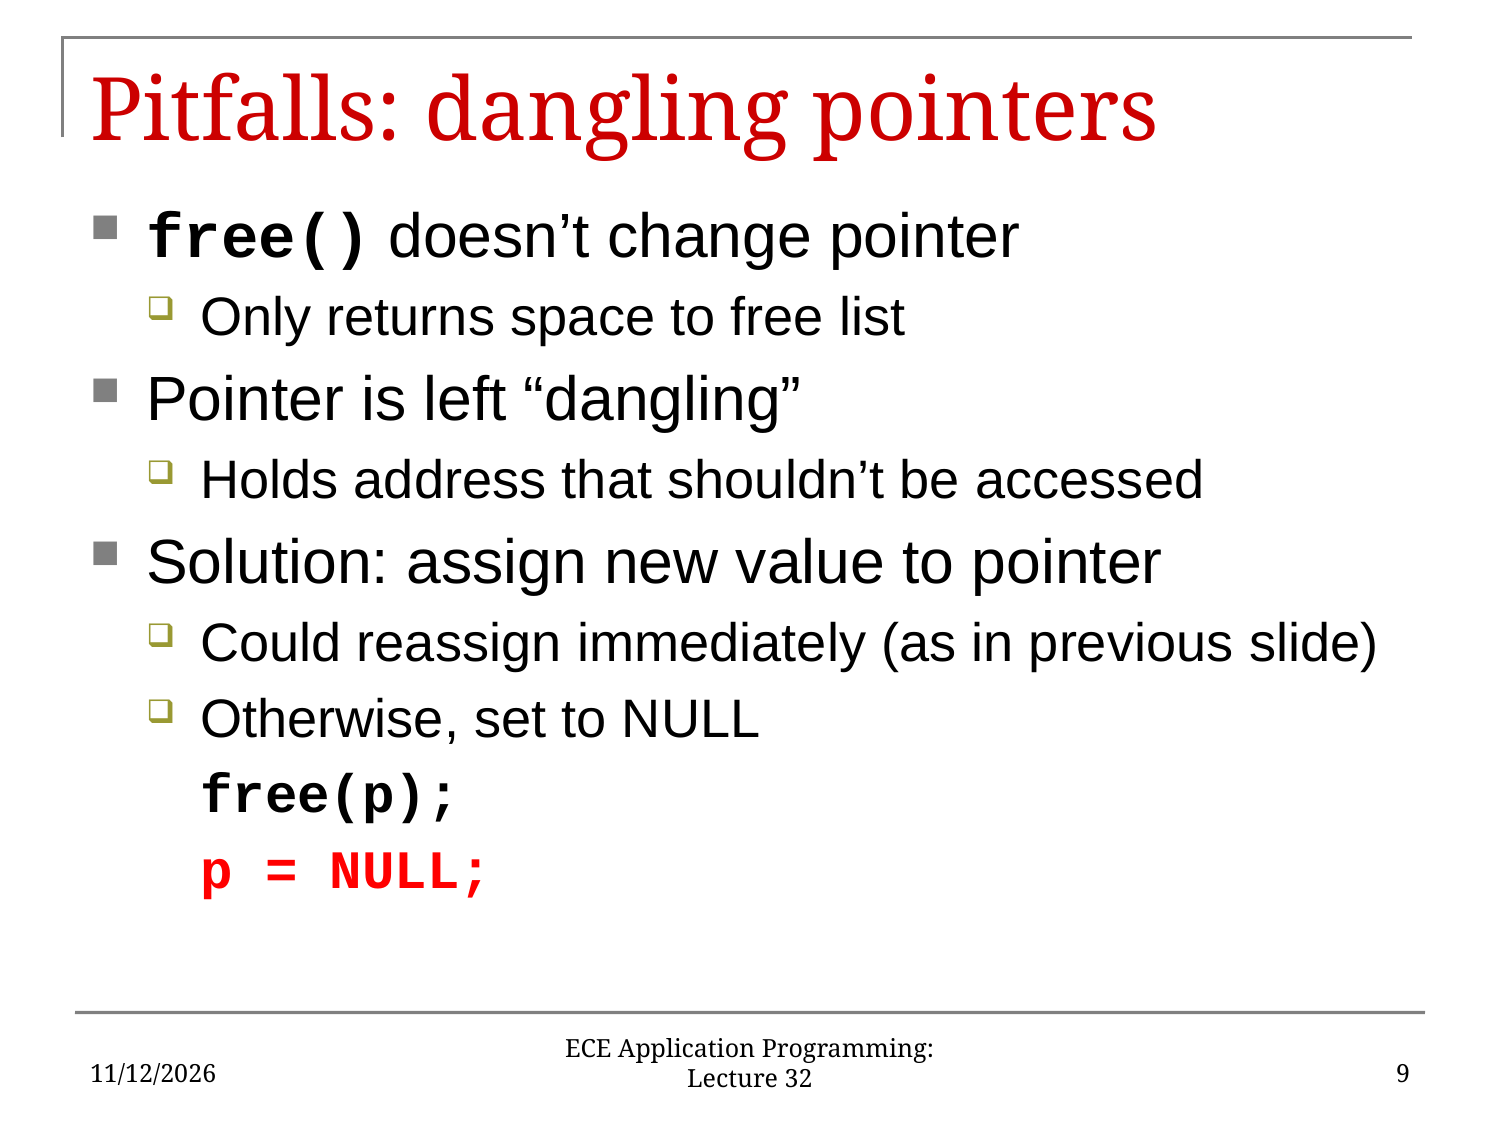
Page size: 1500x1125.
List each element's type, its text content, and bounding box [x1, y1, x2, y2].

list free() doesn’t change pointer Only returns space to free list Pointer is left “dangling” Holds address that shouldn’t be accessed Solution: assign new value to pointer Could reassign immediately (as in previous slide) Otherwise, set to NULL free(p); p = NULL; [75, 187, 1425, 1006]
footer ECE Application Programming: Lecture 32 [512, 1024, 988, 1101]
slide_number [74, 1023, 426, 1100]
title Pitfalls: dangling pointers [75, 45, 1425, 163]
slide_number 9 [1074, 1023, 1426, 1100]
